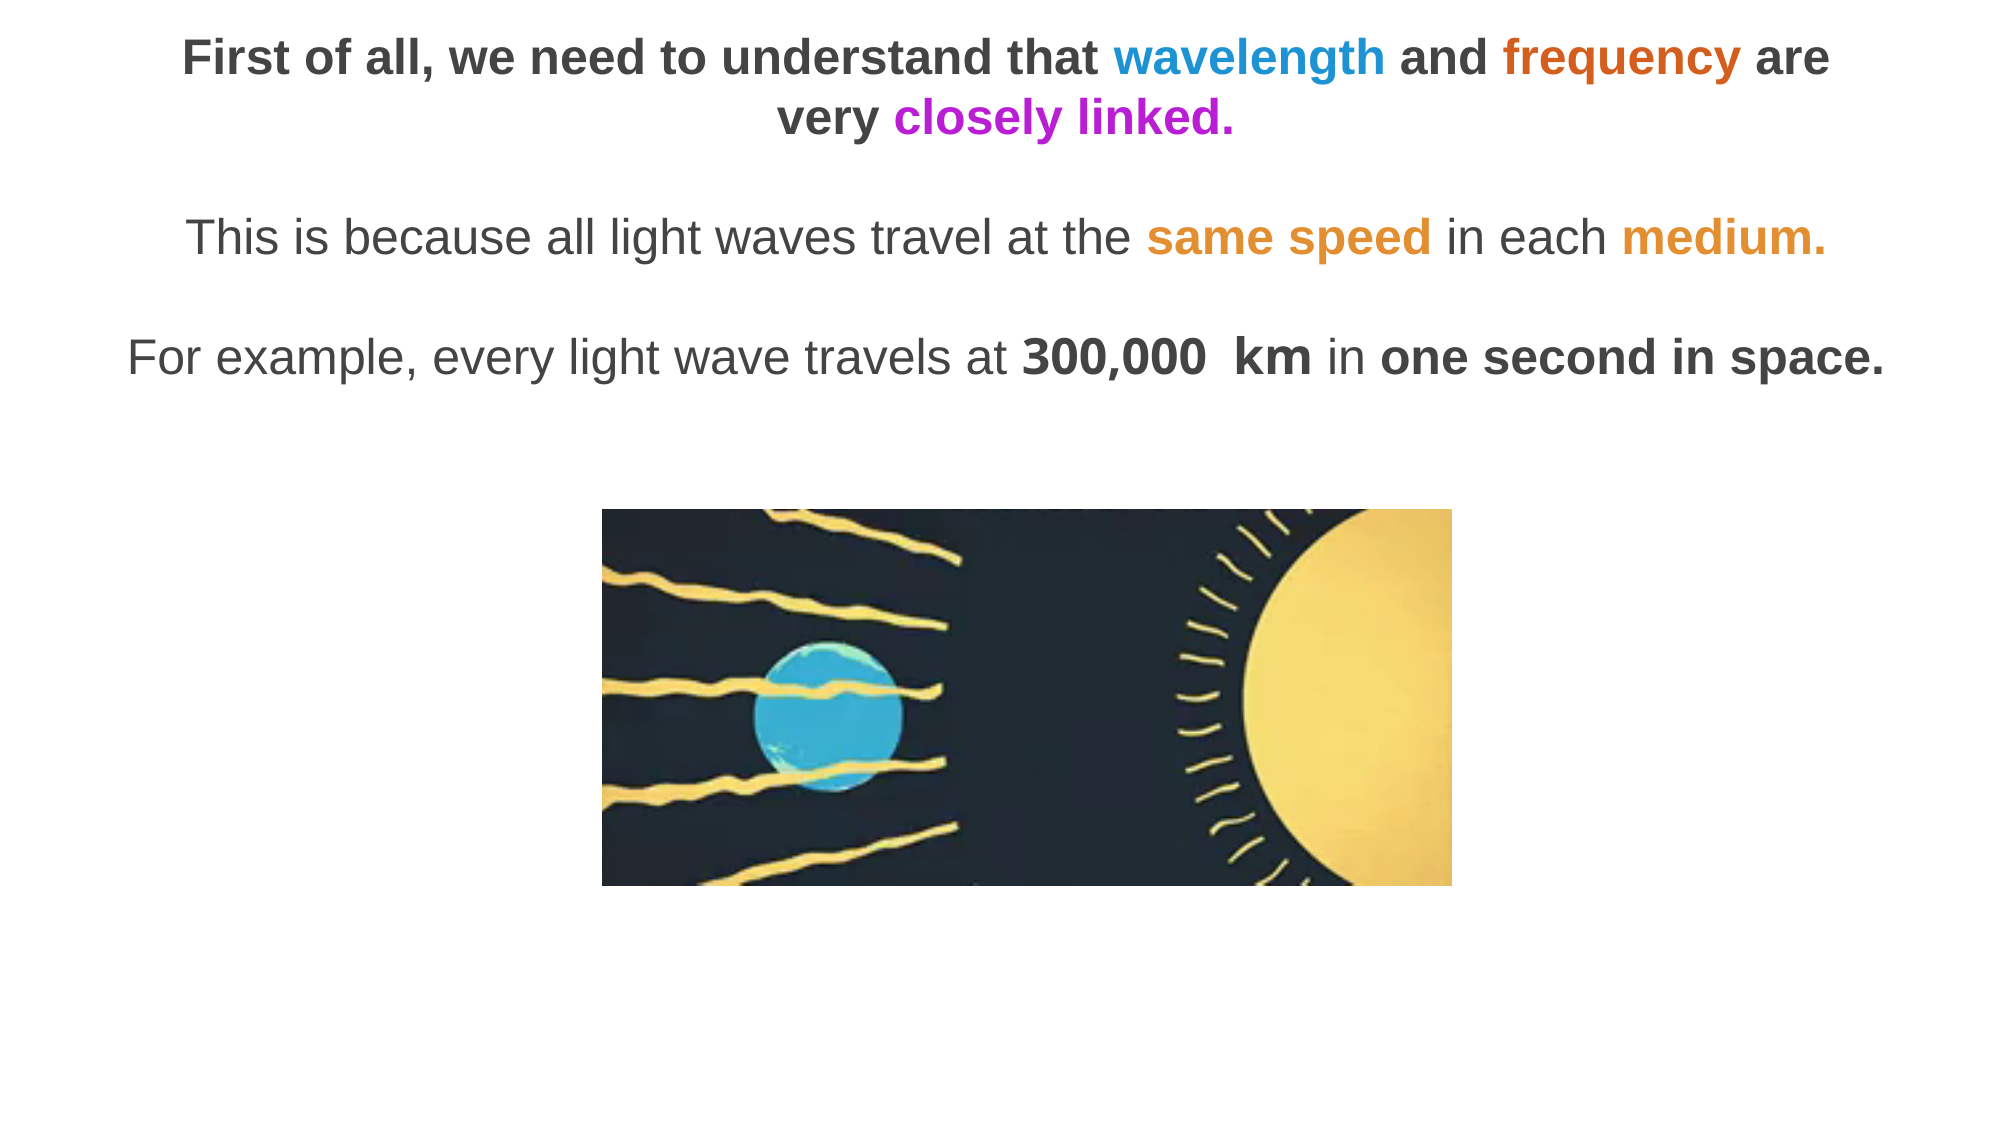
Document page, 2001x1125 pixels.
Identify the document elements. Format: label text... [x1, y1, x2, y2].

text_box First of all, we need to understand that wavelength and frequency are very closely linked. This is because all light waves travel at the same speed in each medium. For example, every light wave travels at 300,000 km in one second in space. [47, 17, 1965, 392]
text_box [602, 508, 1453, 886]
